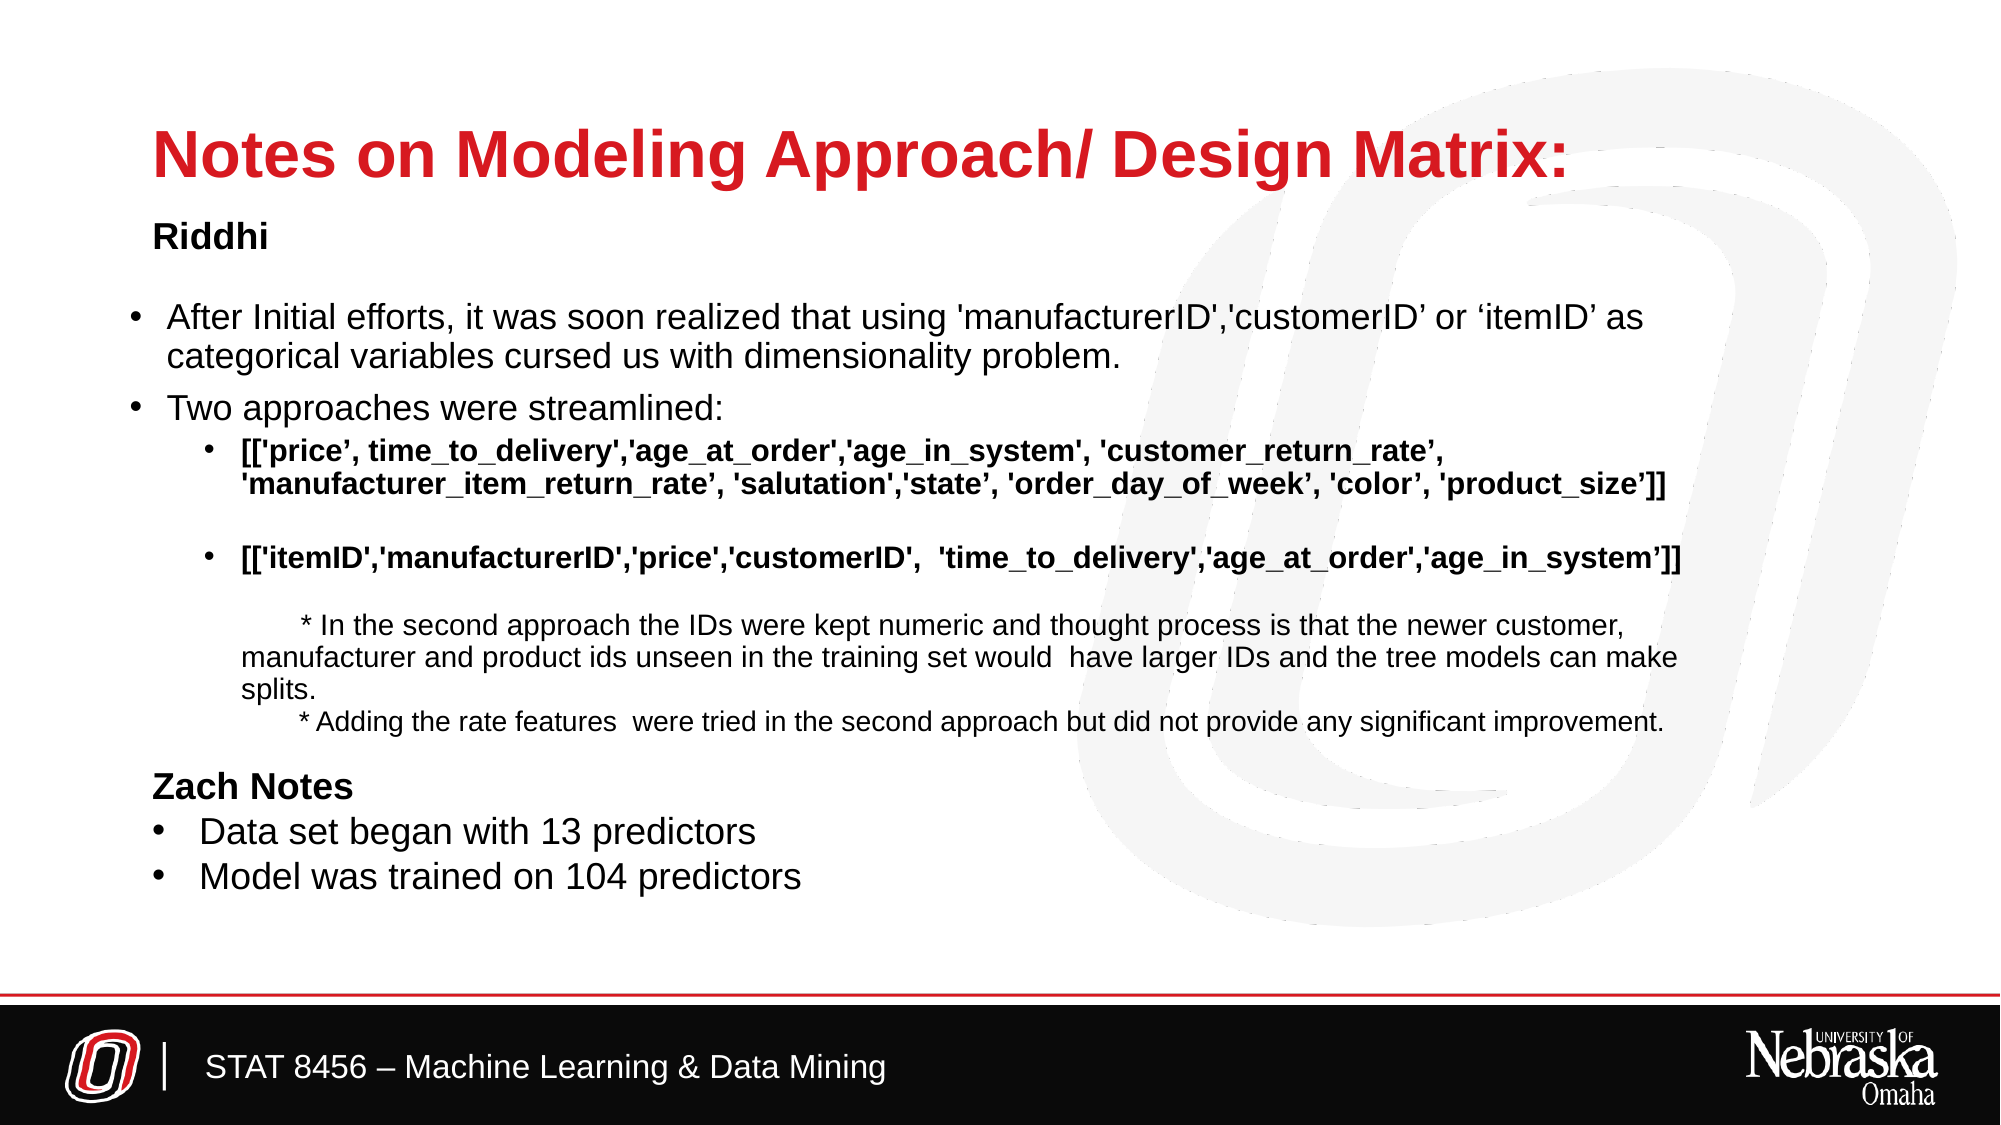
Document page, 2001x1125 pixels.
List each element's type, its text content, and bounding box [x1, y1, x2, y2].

footer STAT 8456 – Machine Learning & Data Mining [189, 1035, 1672, 1096]
text_box After Initial efforts, it was soon realized that using 'manufacturerID','customerID’ or ‘itemID’ as categorical variables cursed us with dimensionality problem. Two approaches were streamlined: [['price’, time_to_delivery','age_at_order','age_in_system', 'customer_return_rate’, 'manufacturer_item_return_rate’, 'salutation','state’, 'order_day_of_week’, 'color’, 'product_size’]] [['itemID','manufacturerID','price','customerID', 'time_to_delivery','age_at_order','age_in_system’]] * In the second approach the IDs were kept numeric and thought process is that the newer customer, manufacturer and product ids unseen in the training set would have larger IDs and the tree models can make splits. * Adding the rate features were tried in the second approach but did not provide any significant improvement. [114, 290, 1719, 754]
title Notes on Modeling Approach/ Design Matrix: [137, 47, 1863, 265]
text_box Zach Notes Data set began with 13 predictors Model was trained on 104 predictors [137, 754, 1230, 949]
text_box Riddhi [137, 205, 1138, 265]
